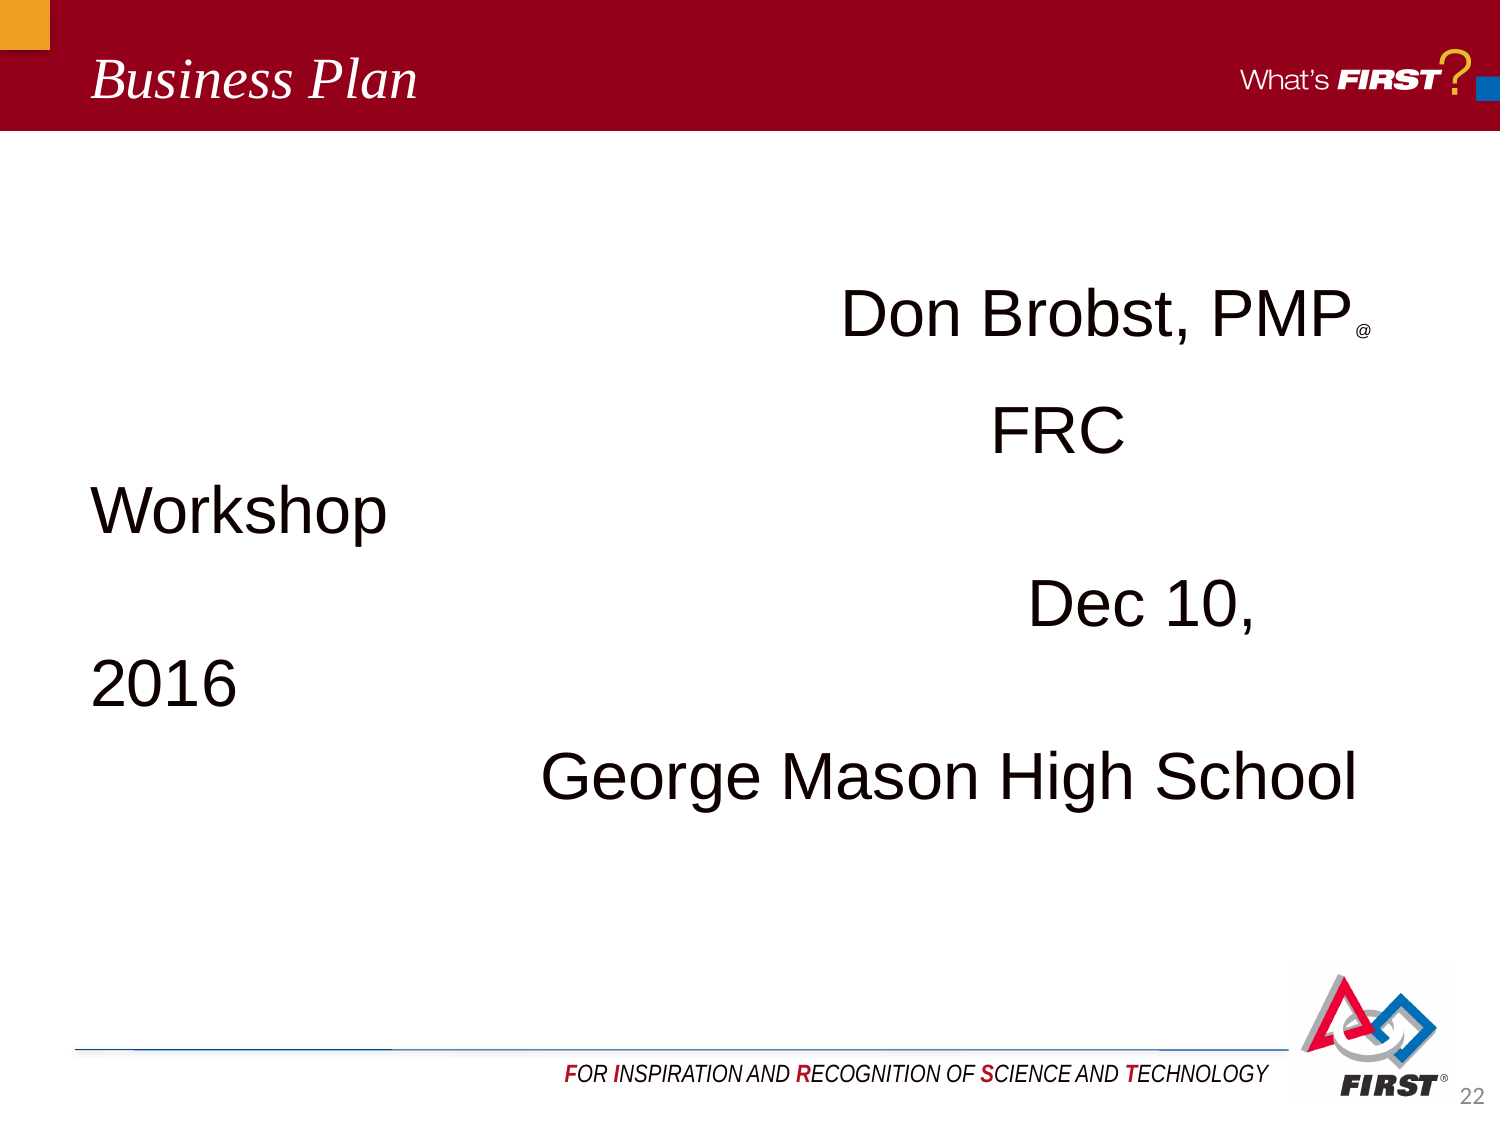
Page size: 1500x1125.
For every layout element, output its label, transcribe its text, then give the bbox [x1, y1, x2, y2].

list Don Brobst, PMP@ FRC Workshop Dec 10, 2016 George Mason High School [75, 262, 1425, 1005]
title Business Plan [75, 24, 1425, 125]
picture [1288, 962, 1454, 1065]
slide_number 22 [1149, 1065, 1500, 1125]
picture [0, 0, 1500, 131]
